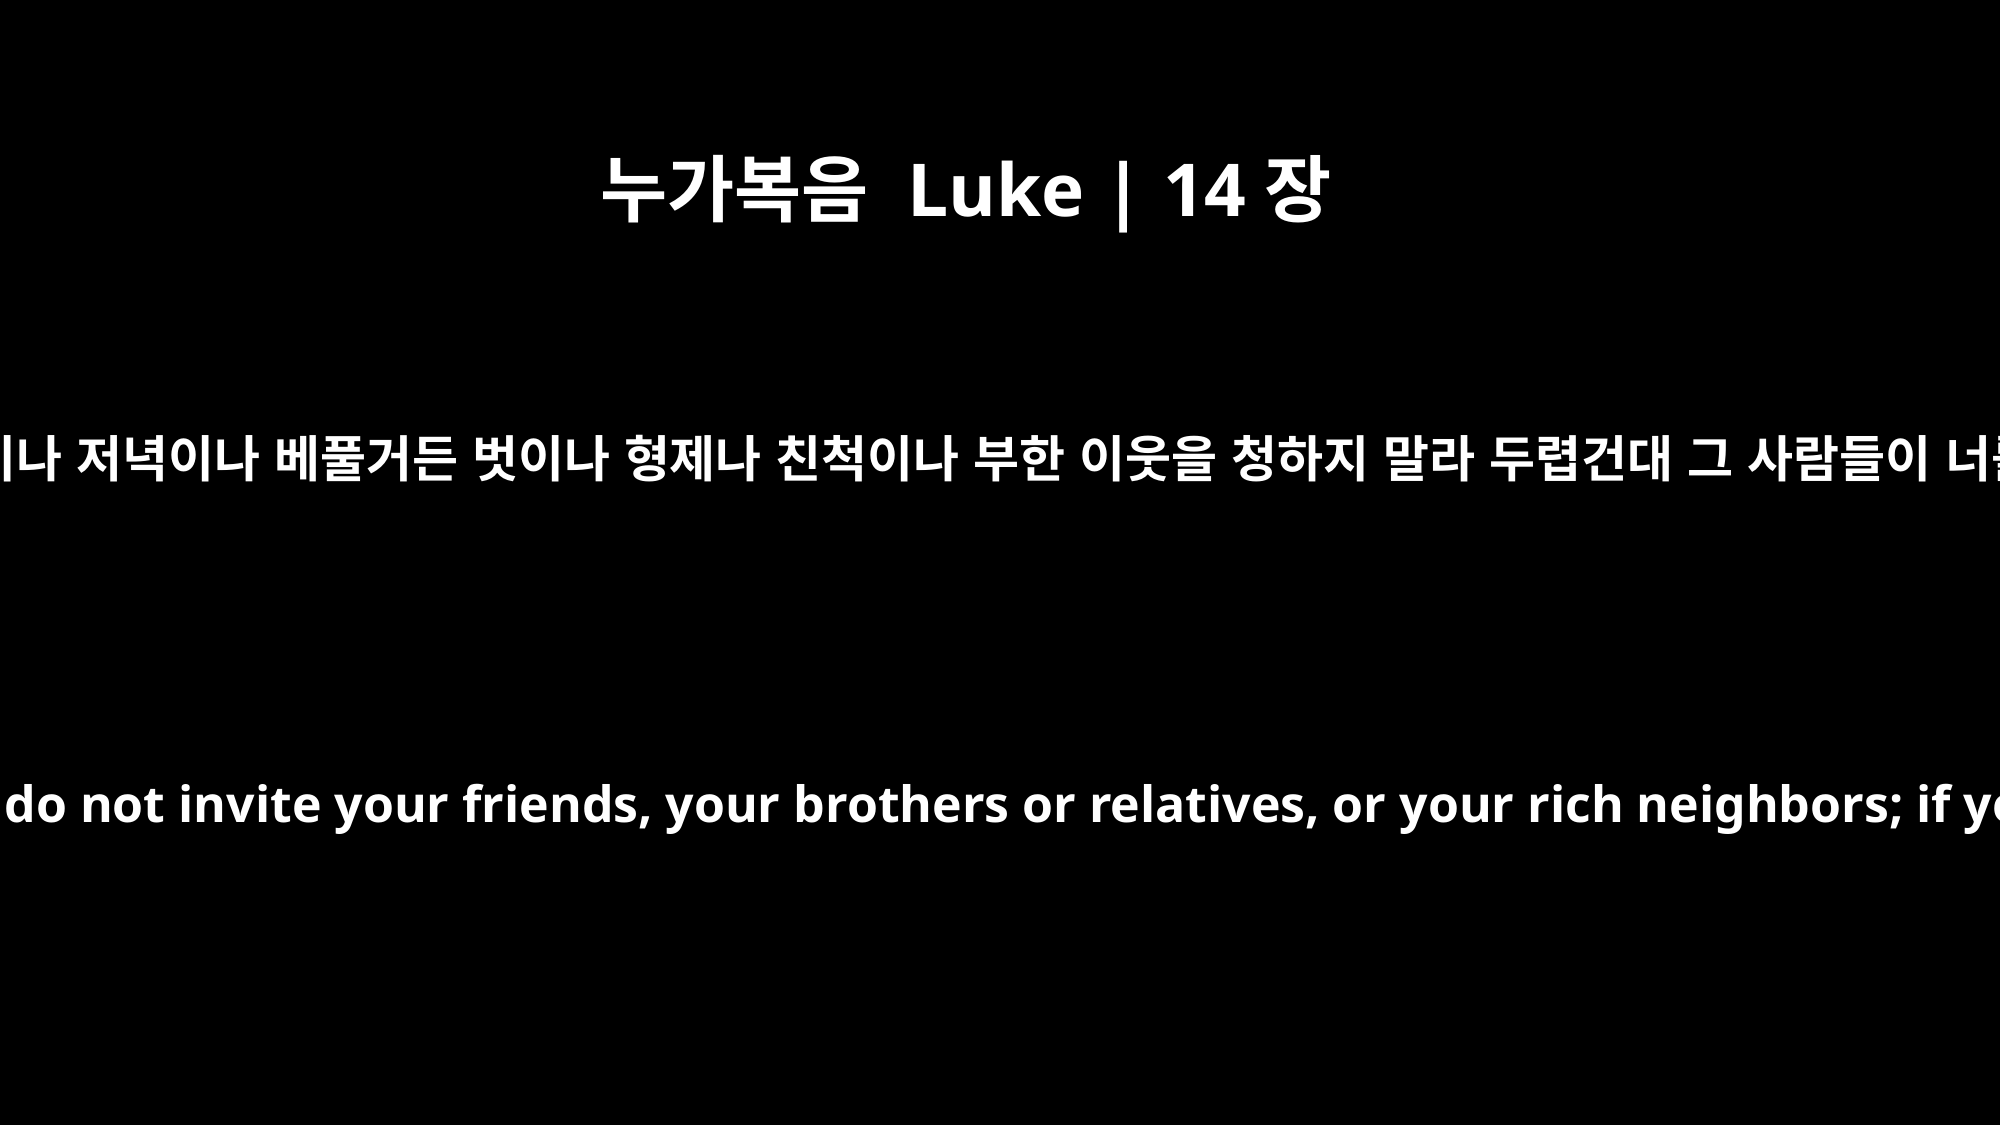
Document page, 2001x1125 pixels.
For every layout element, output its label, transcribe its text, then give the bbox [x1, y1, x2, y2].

text_box 12 또 자기를 청한 자에게 이르시되 네가 점심이나 저녁이나 베풀거든 벗이나 형제나 친척이나 부한 이웃을 청하지 말라 두렵건대 그 사람들이 너를 도로 청하여 네게 갚음이 될까 하노라 [0, 359, 2000, 495]
text_box Then Jesus said to his host, "When you give a luncheon or dinner, do not invite your friends, your brothers or relatives, or your rich neighbors; if you do, they may invite you back and so you will be repaid. [0, 764, 2000, 840]
text_box 누가복음 Luke | 14장 [585, 136, 1347, 239]
